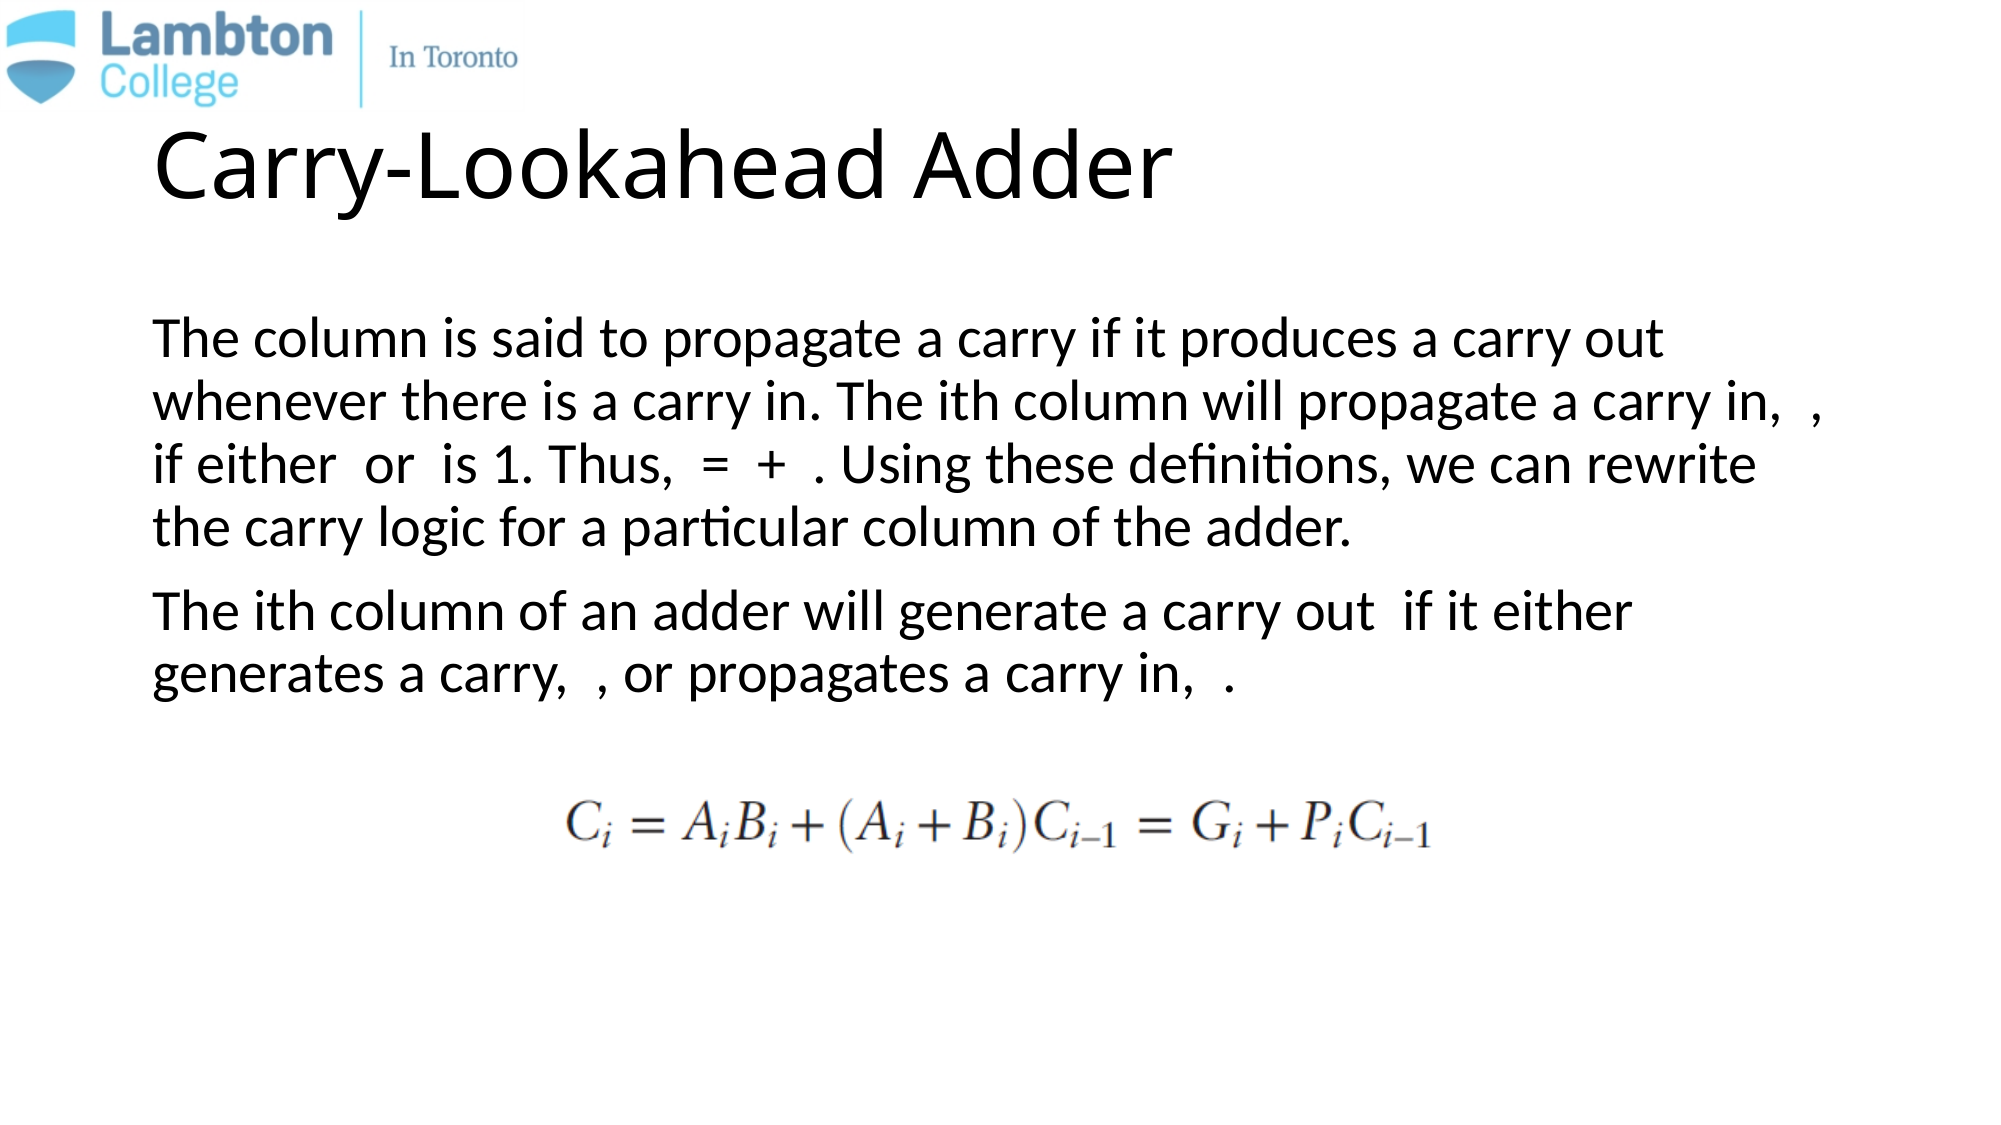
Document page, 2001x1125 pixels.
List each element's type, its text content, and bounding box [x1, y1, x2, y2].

picture [561, 781, 1439, 862]
title Carry-Lookahead Adder [137, 59, 1863, 278]
